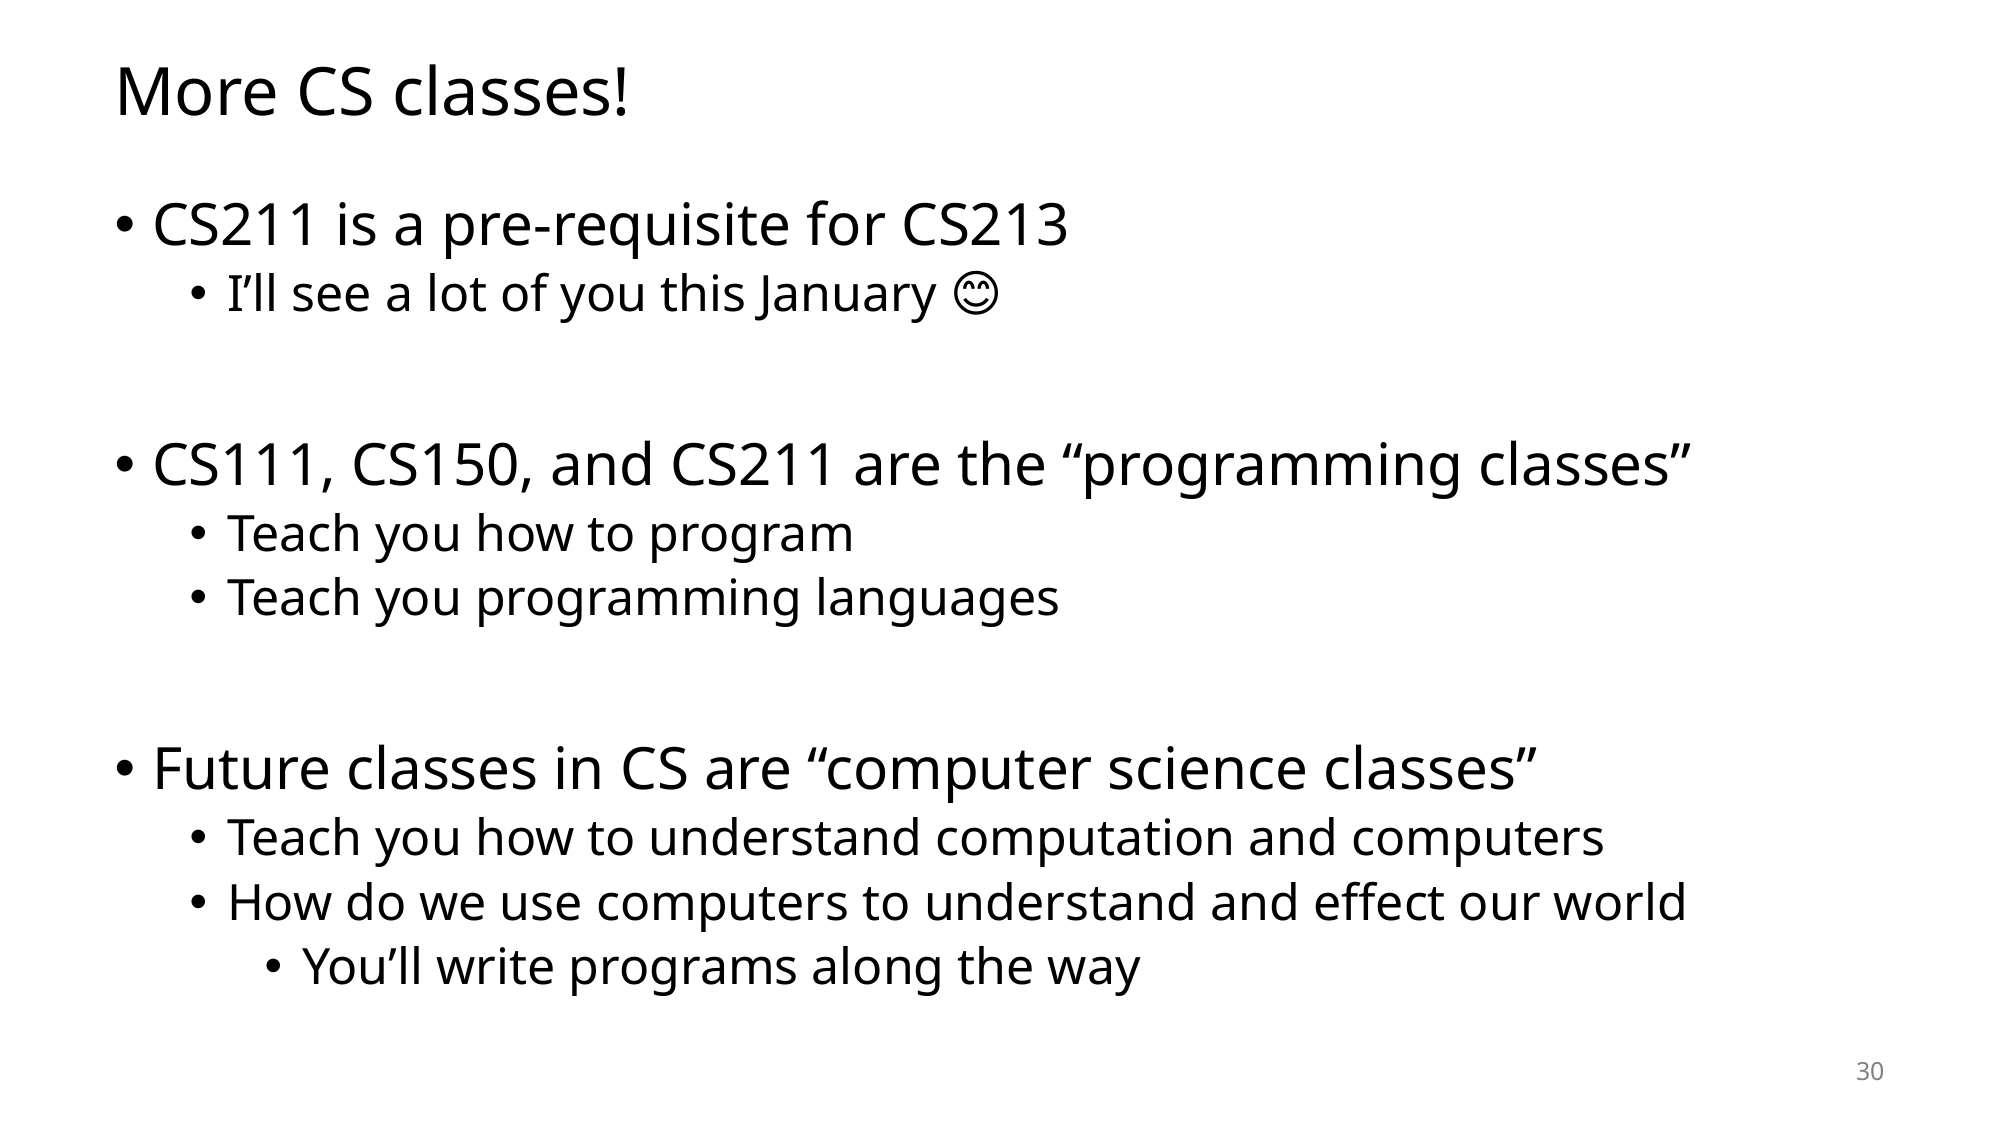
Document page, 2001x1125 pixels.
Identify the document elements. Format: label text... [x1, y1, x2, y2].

title More CS classes! [99, 37, 1900, 150]
list CS211 is a pre-requisite for CS213 I’ll see a lot of you this January 😊 CS111, CS150, and CS211 are the “programming classes” Teach you how to program Teach you programming languages Future classes in CS are “computer science classes” Teach you how to understand computation and computers How do we use computers to understand and effect our world You’ll write programs along the way [99, 187, 1900, 1013]
slide_number 30 [1749, 1042, 1900, 1103]
